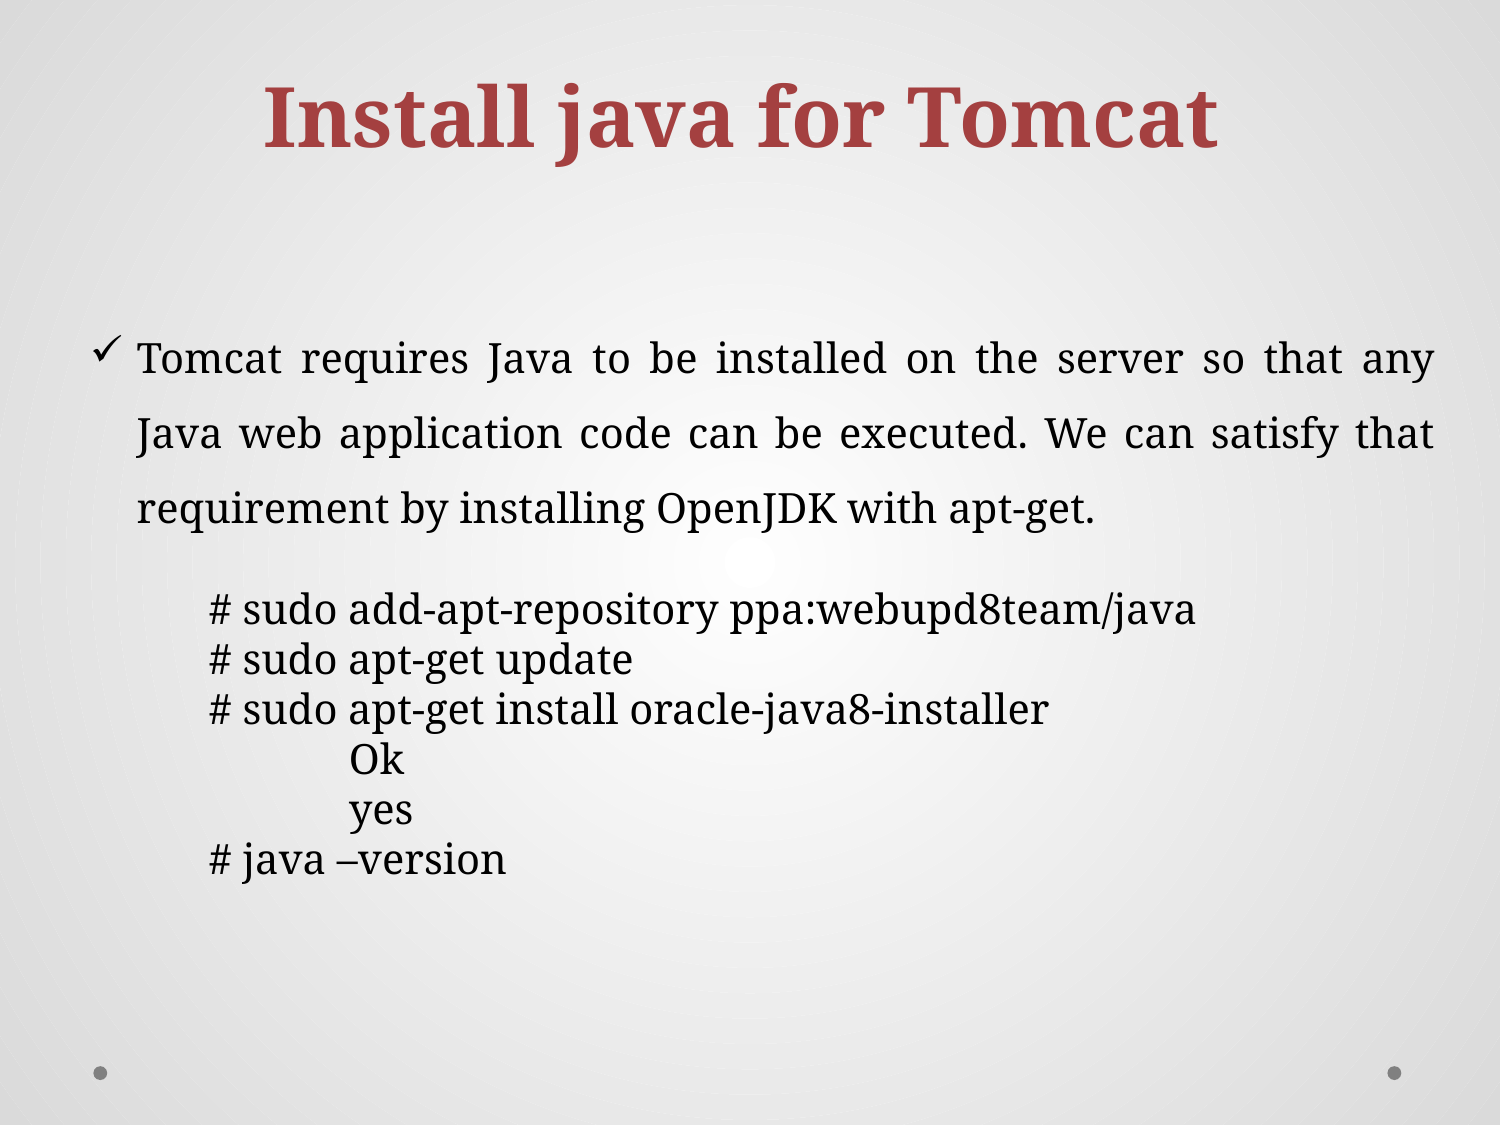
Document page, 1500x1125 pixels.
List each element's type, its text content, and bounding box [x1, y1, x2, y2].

text_box Tomcat requires Java to be installed on the server so that any Java web application code can be executed. We can satisfy that requirement by installing OpenJDK with apt-get. # sudo add-apt-repository ppa:webupd8team/java # sudo apt-get update # sudo apt-get install oracle-java8-installer Ok yes # java –version [75, 299, 1450, 965]
text_box Install java for Tomcat [248, 56, 1236, 172]
